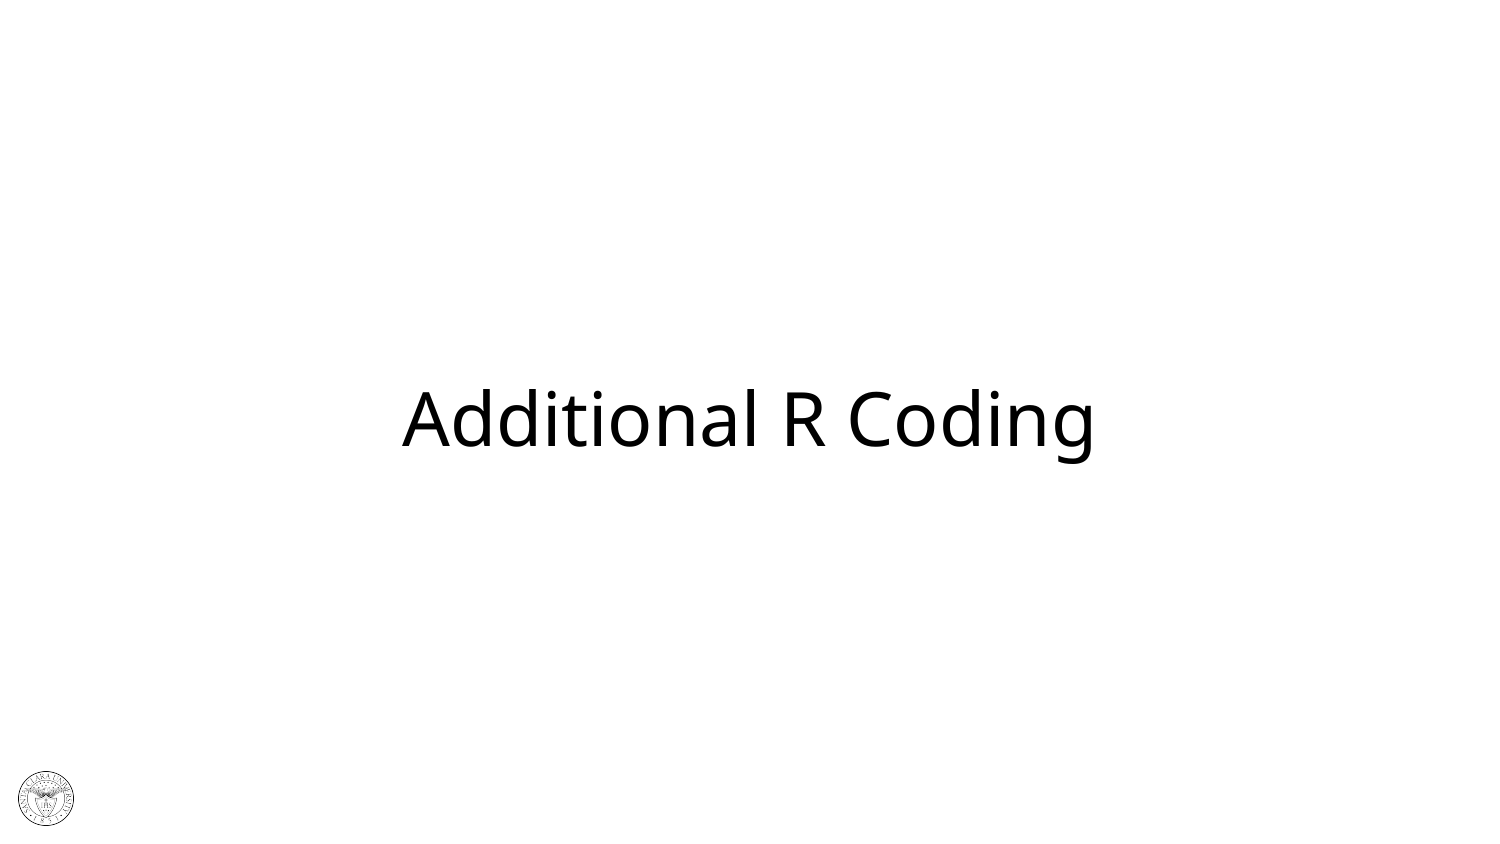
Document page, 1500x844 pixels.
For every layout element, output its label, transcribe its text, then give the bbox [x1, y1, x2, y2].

picture [18, 771, 74, 826]
title Additional R Coding [187, 336, 1313, 508]
